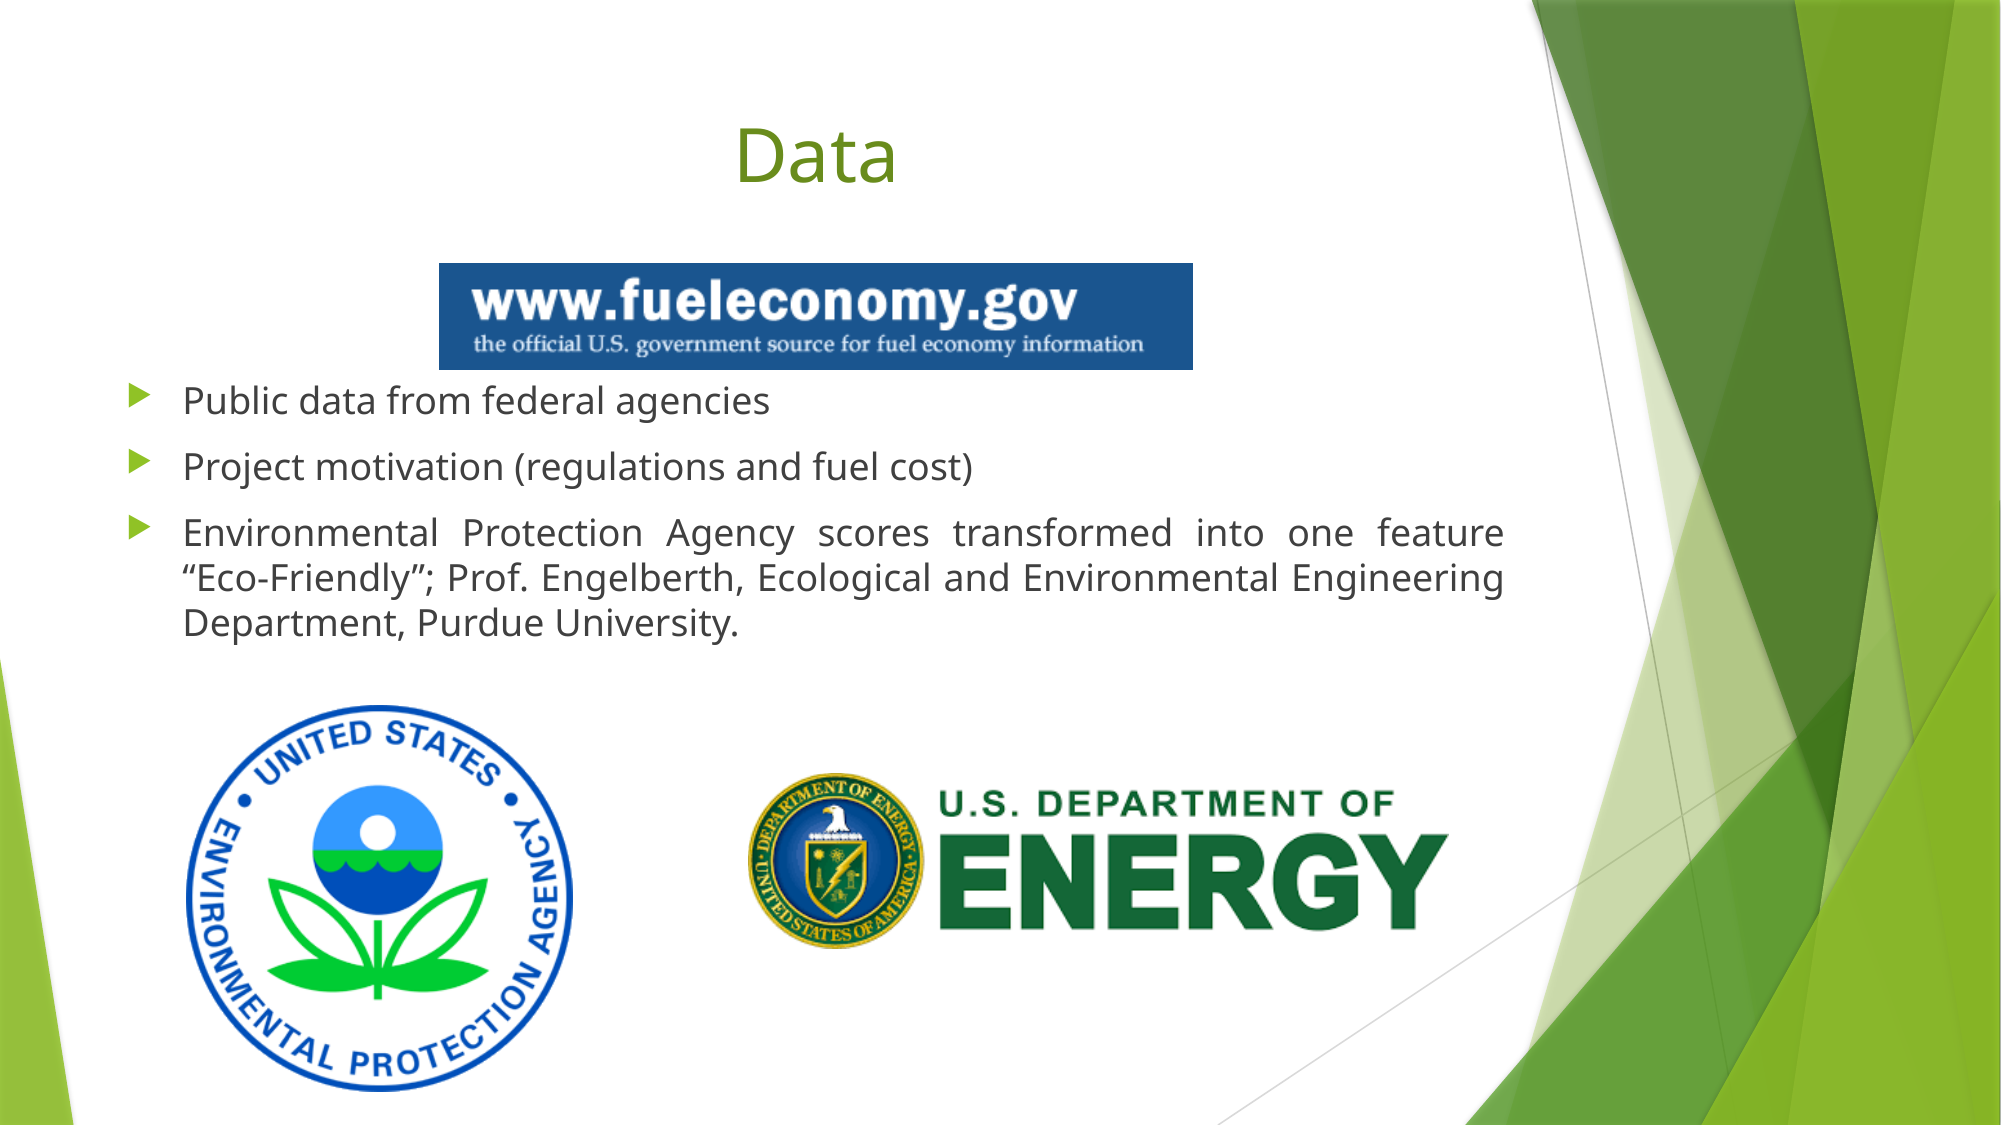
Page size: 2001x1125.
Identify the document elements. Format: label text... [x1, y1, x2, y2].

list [439, 263, 1194, 371]
picture [185, 705, 573, 1093]
title Data [111, 99, 1522, 317]
picture [748, 773, 1450, 950]
text_box Public data from federal agencies Project motivation (regulations and fuel cost) Environmental Protection Agency scores transformed into one feature “Eco-Friendly”; Prof. Engelberth, Ecological and Environmental Engineering Department, Purdue University. [111, 369, 1522, 1007]
